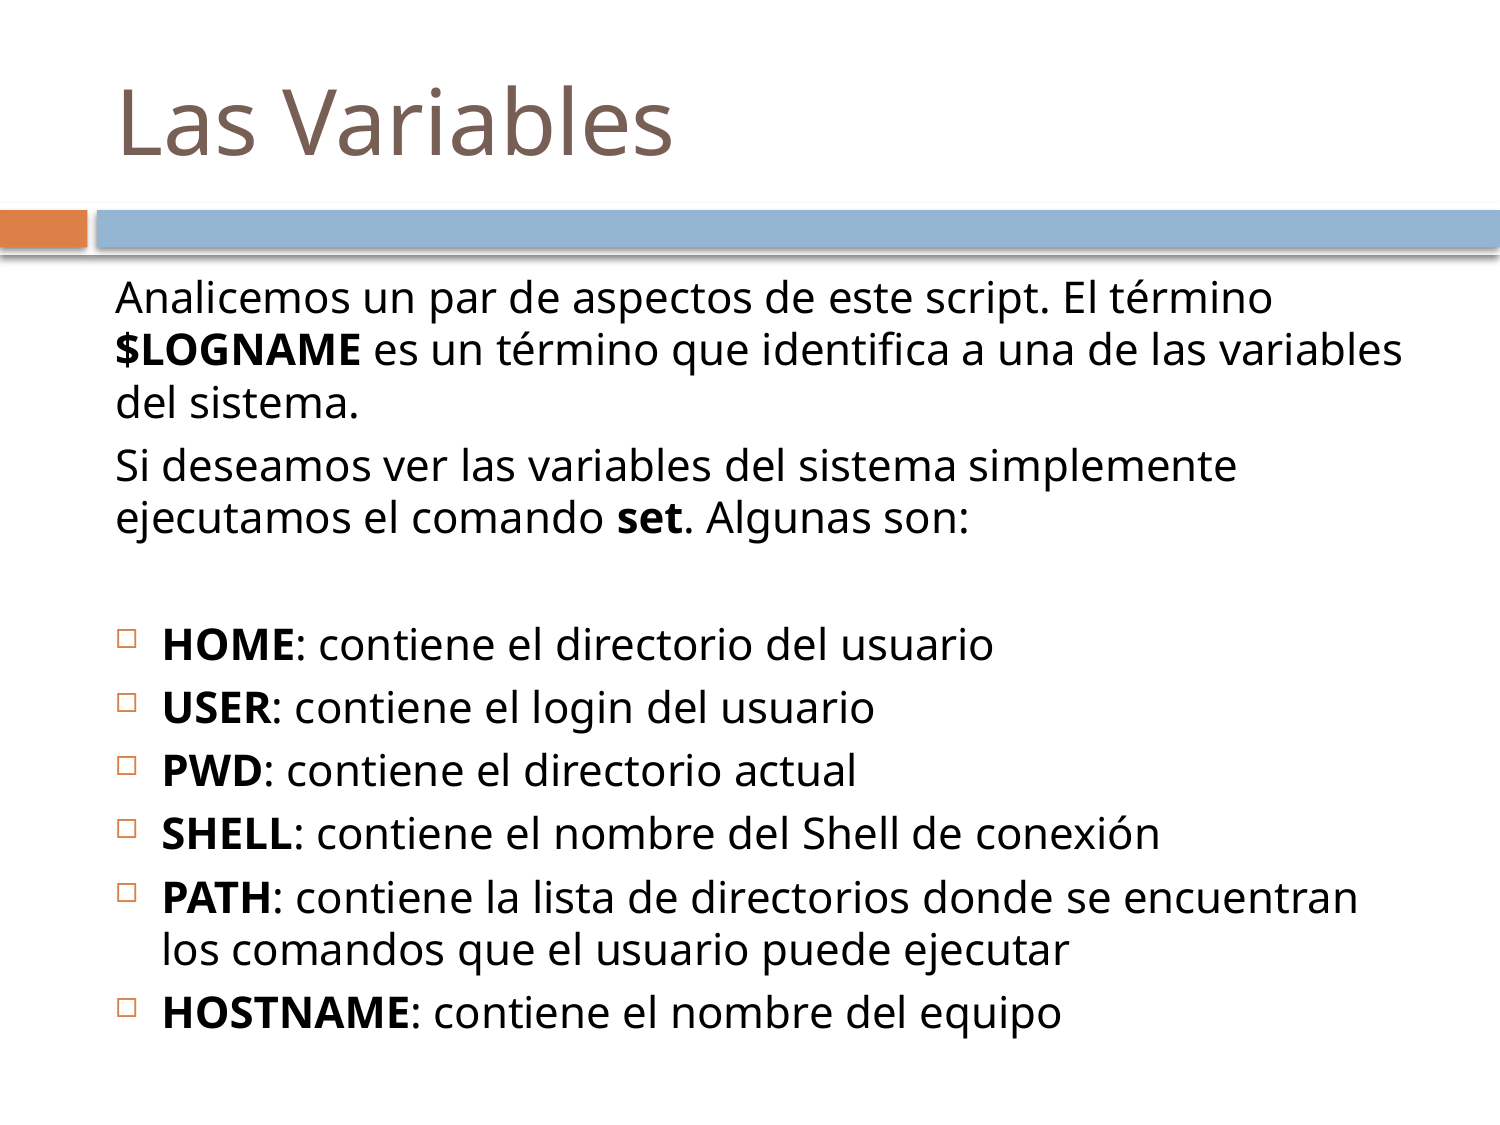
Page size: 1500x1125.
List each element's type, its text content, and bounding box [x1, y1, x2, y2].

list Analicemos un par de aspectos de este script. El término $LOGNAME es un término que identifica a una de las variables del sistema. Si deseamos ver las variables del sistema simplemente ejecutamos el comando set. Algunas son: HOME: contiene el directorio del usuario USER: contiene el login del usuario PWD: contiene el directorio actual SHELL: contiene el nombre del Shell de conexión PATH: contiene la lista de directorios donde se encuentran los comandos que el usuario puede ejecutar HOSTNAME: contiene el nombre del equipo [100, 262, 1438, 1055]
title Las Variables [100, 37, 1438, 200]
